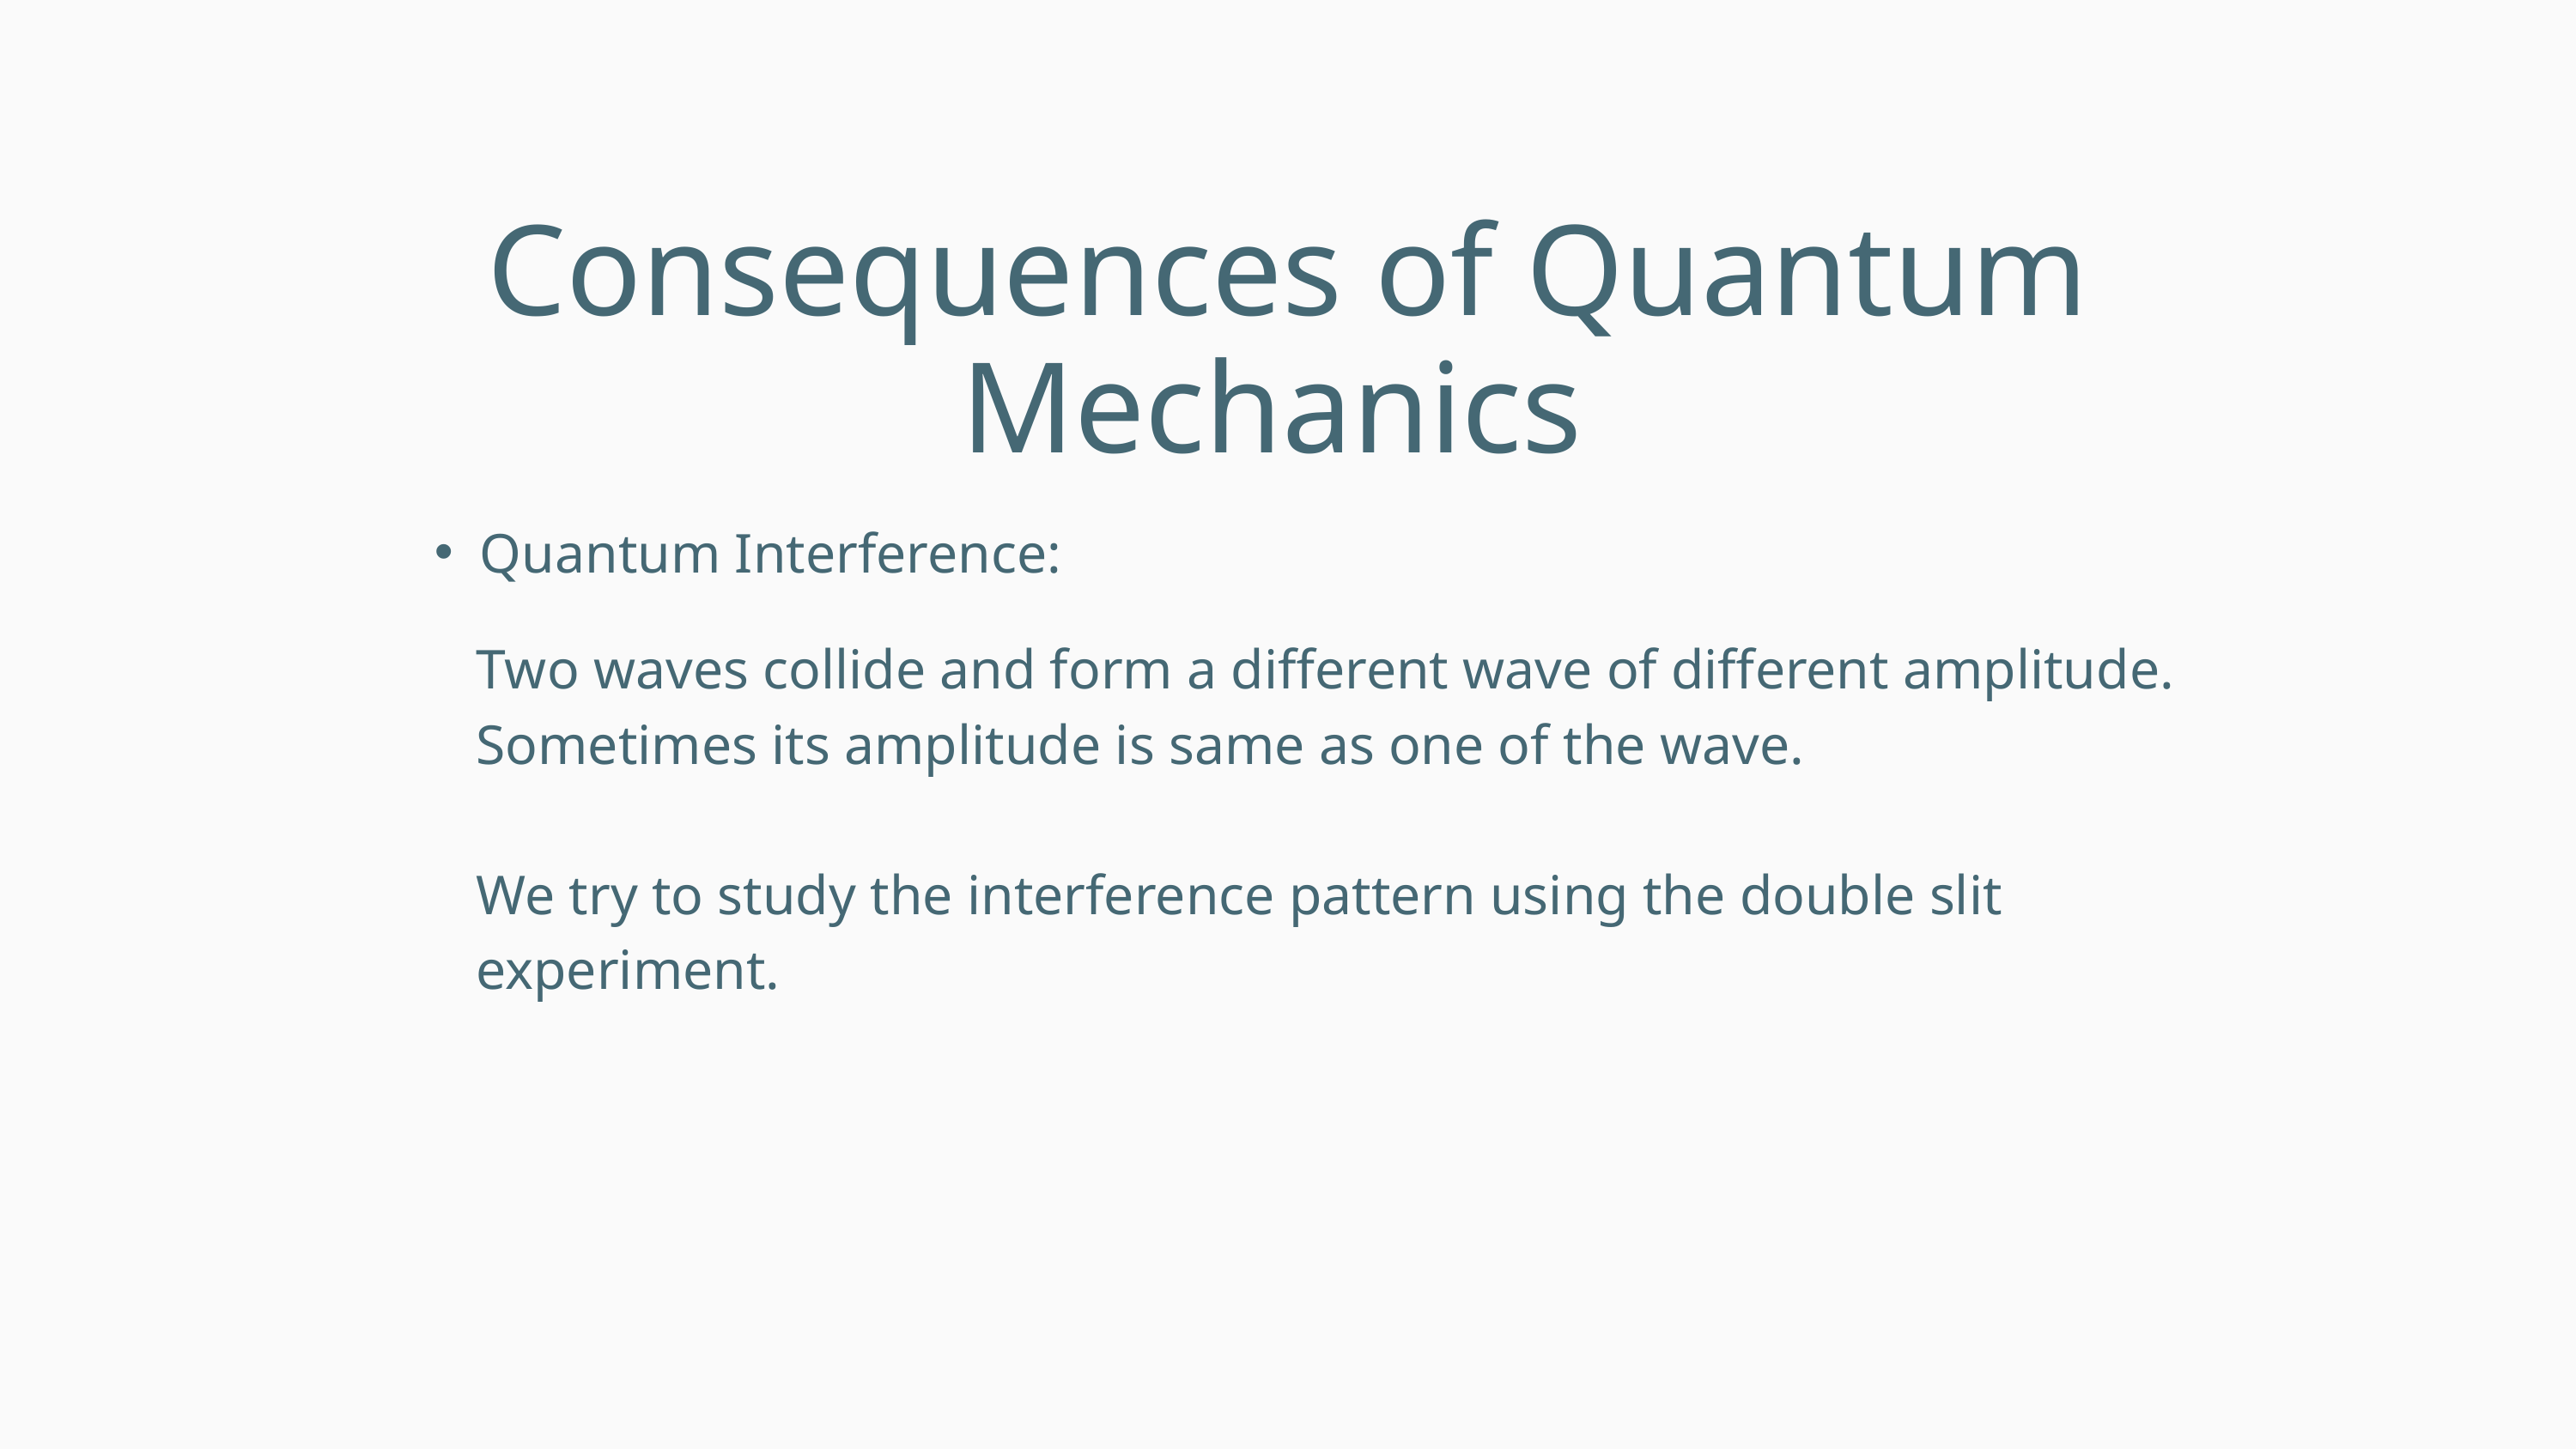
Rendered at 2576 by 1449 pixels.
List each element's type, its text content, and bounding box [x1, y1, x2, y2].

text_box Two waves collide and form a different wave of different amplitude. Sometimes its amplitude is same as one of the wave. We try to study the interference pattern using the double slit experiment. [476, 624, 2188, 1000]
text_box Consequences of Quantum Mechanics [214, 203, 2362, 478]
text_box Quantum Interference: [388, 508, 2188, 584]
